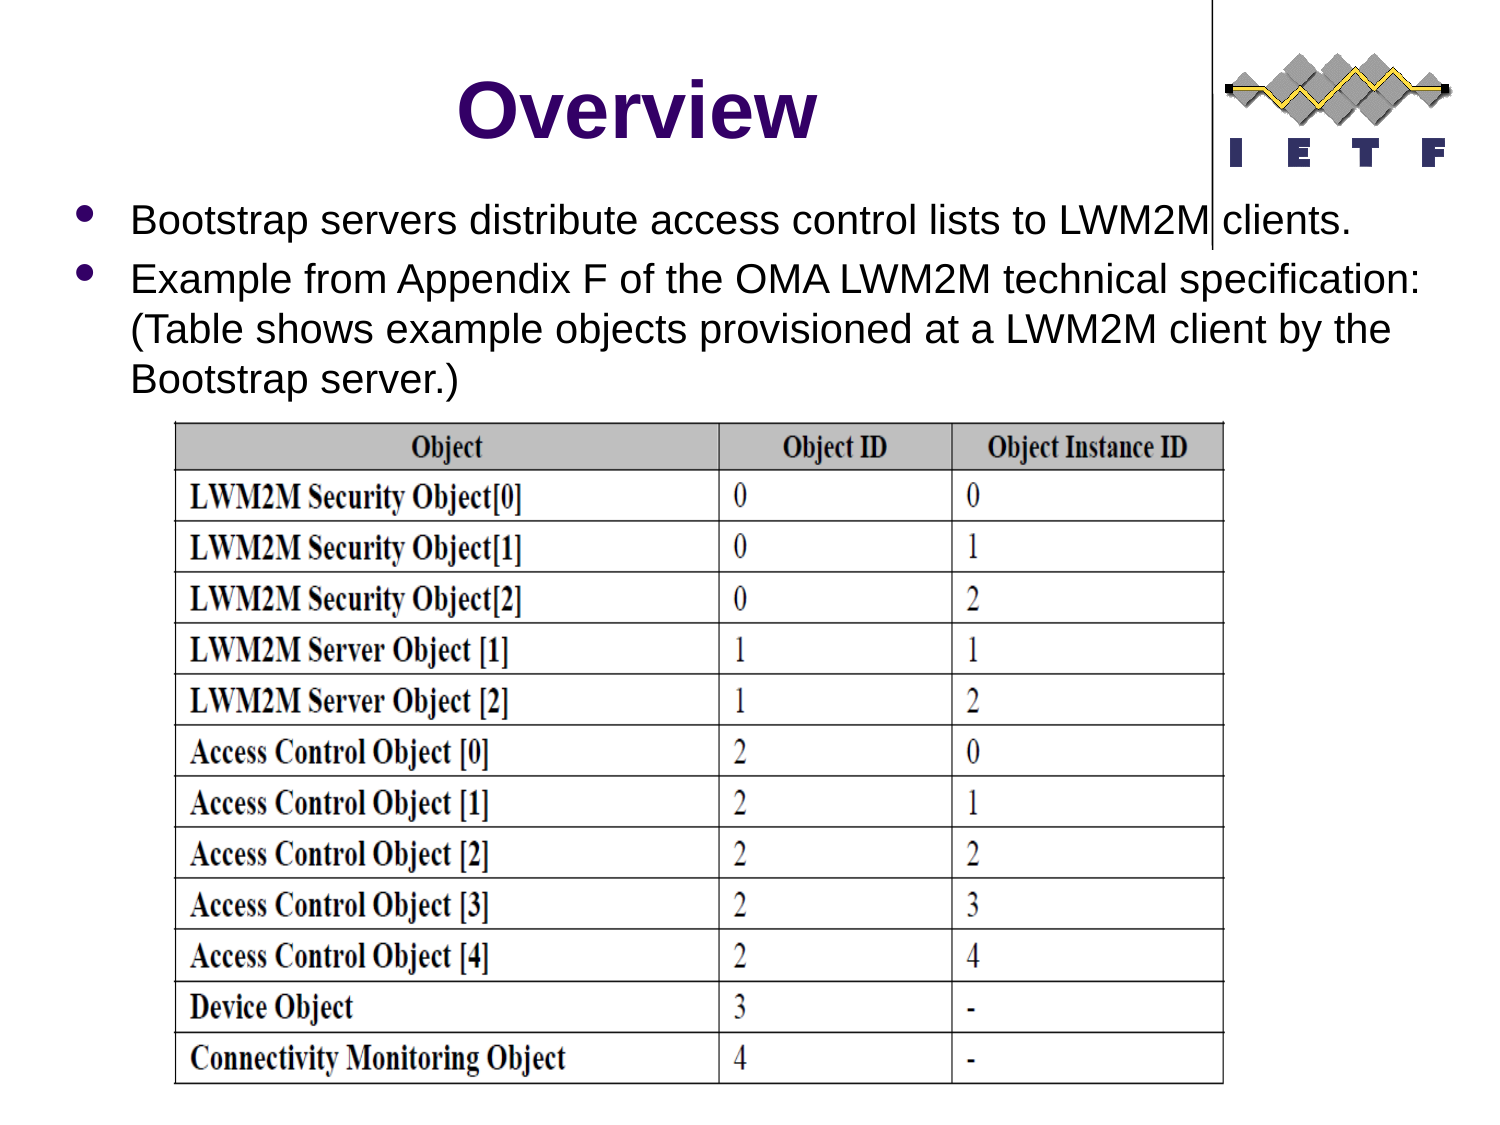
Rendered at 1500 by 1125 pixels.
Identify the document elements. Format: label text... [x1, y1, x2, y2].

picture [1212, 37, 1463, 181]
title Overview [74, 19, 1201, 163]
list Bootstrap servers distribute access control lists to LWM2M clients. Example from Appendix F of the OMA LWM2M technical specification: (Table shows example objects provisioned at a LWM2M client by the Bootstrap server.) [58, 185, 1463, 1005]
picture [162, 414, 1238, 1097]
